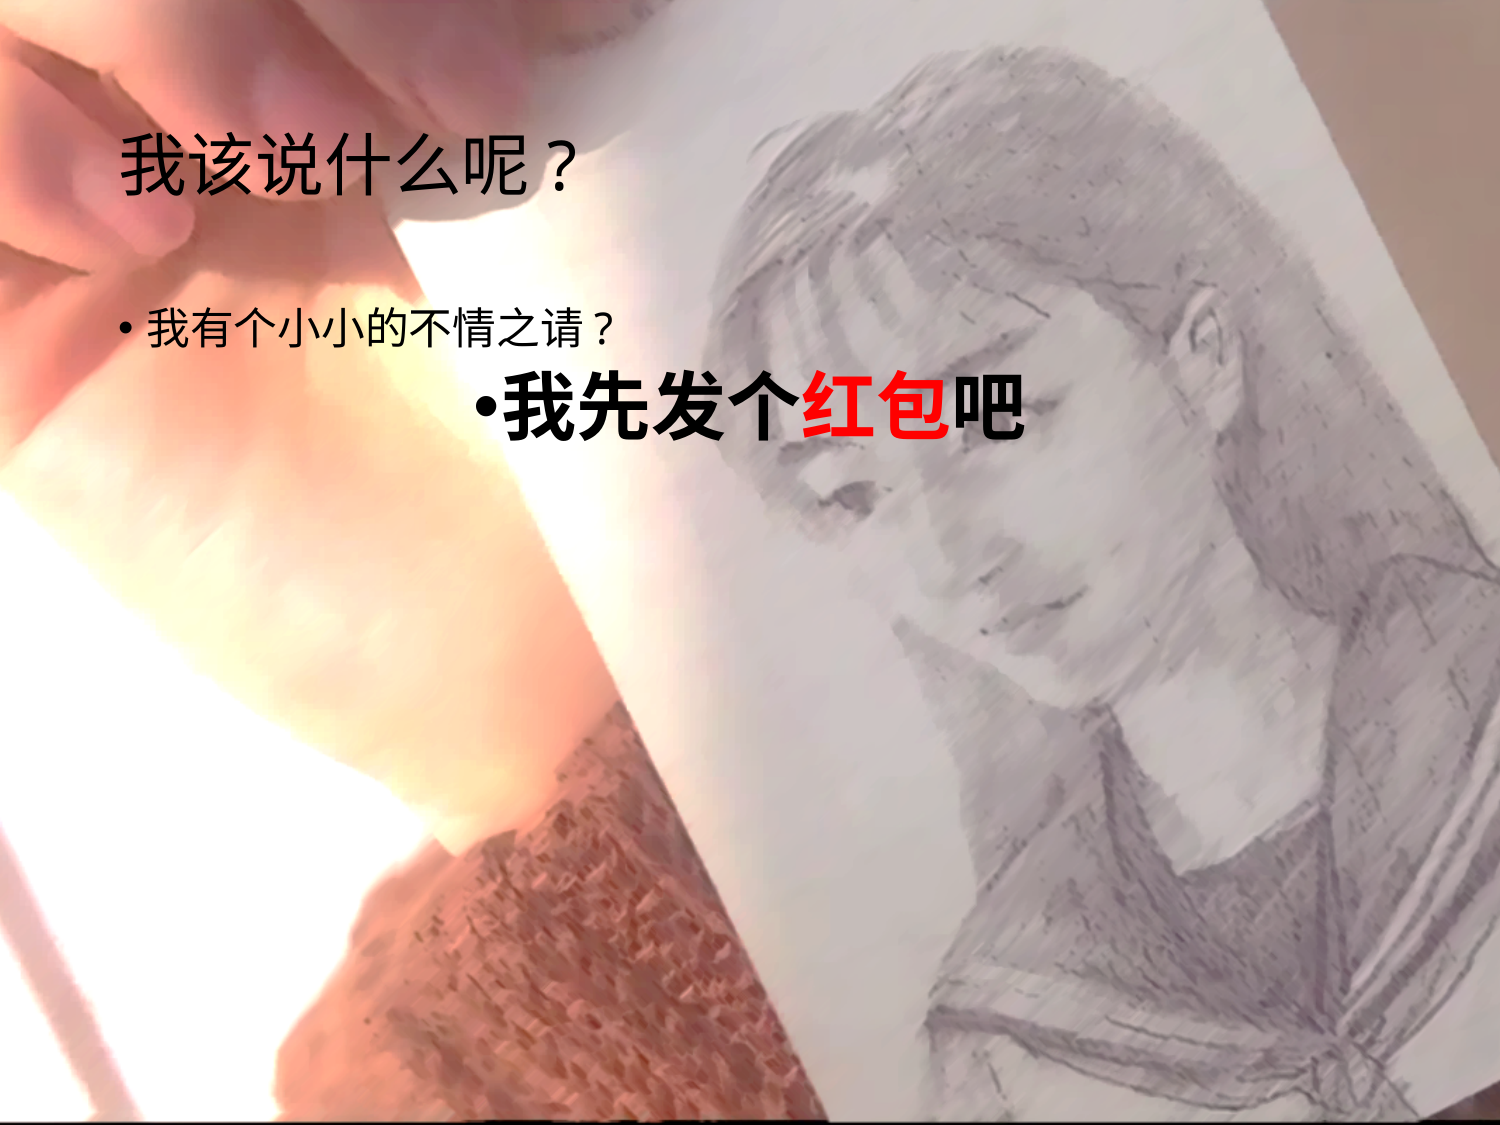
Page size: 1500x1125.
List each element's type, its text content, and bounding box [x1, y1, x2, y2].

picture [0, 0, 1500, 1125]
title 我该说什么呢? [103, 59, 1397, 278]
list 我有个小小的不情之请? 我先发个红包吧 [103, 299, 1397, 1014]
